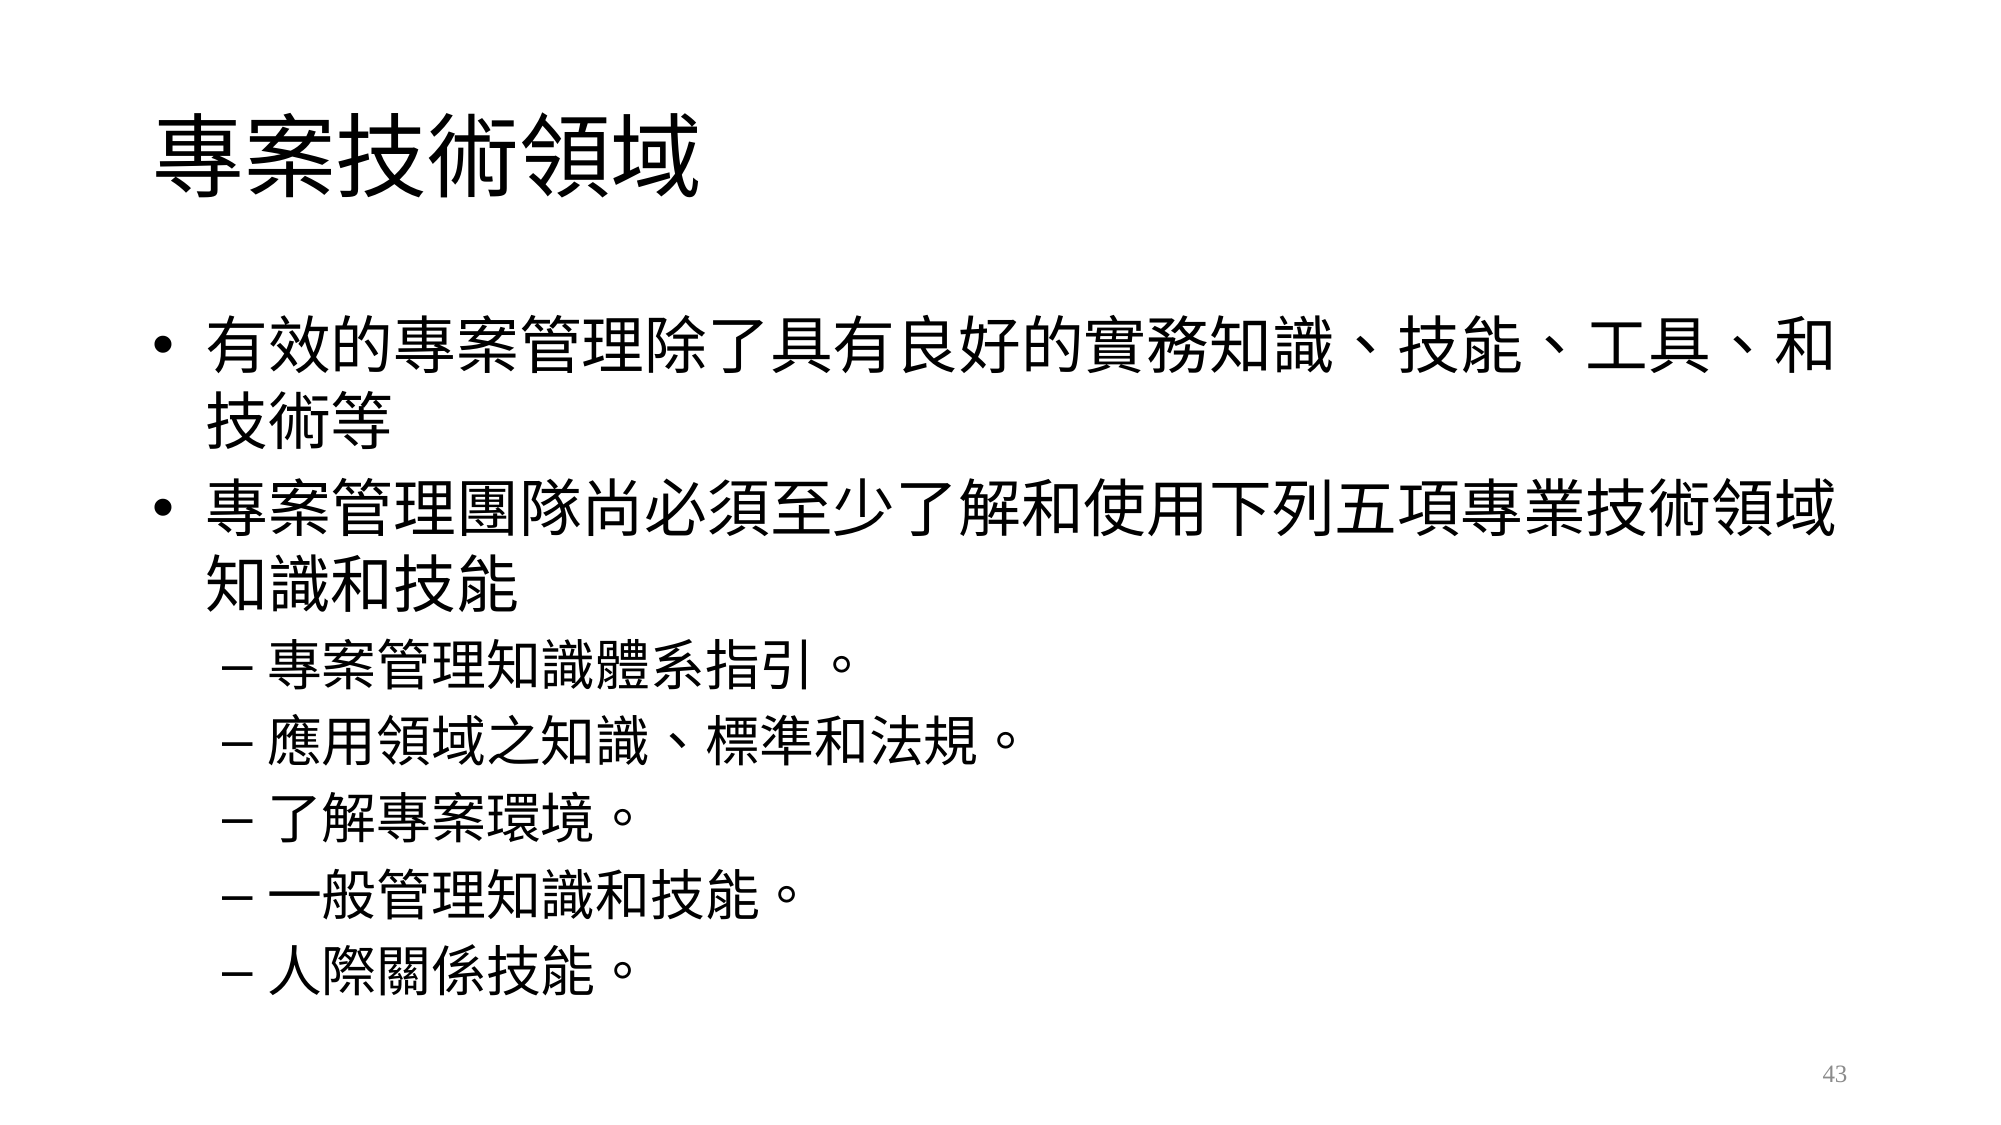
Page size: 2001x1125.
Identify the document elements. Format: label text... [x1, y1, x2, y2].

list 有效的專案管理除了具有良好的實務知識、技能、工具、和技術等 專案管理團隊尚必須至少了解和使用下列五項專業技術領域知識和技能 專案管理知識體系指引。 應用領域之知識、標準和法規。 了解專案環境。 一般管理知識和技能。 人際關係技能。 [137, 298, 1863, 1013]
title 專案技術領域 [137, 45, 1863, 263]
slide_number 43 [1325, 1042, 1863, 1103]
